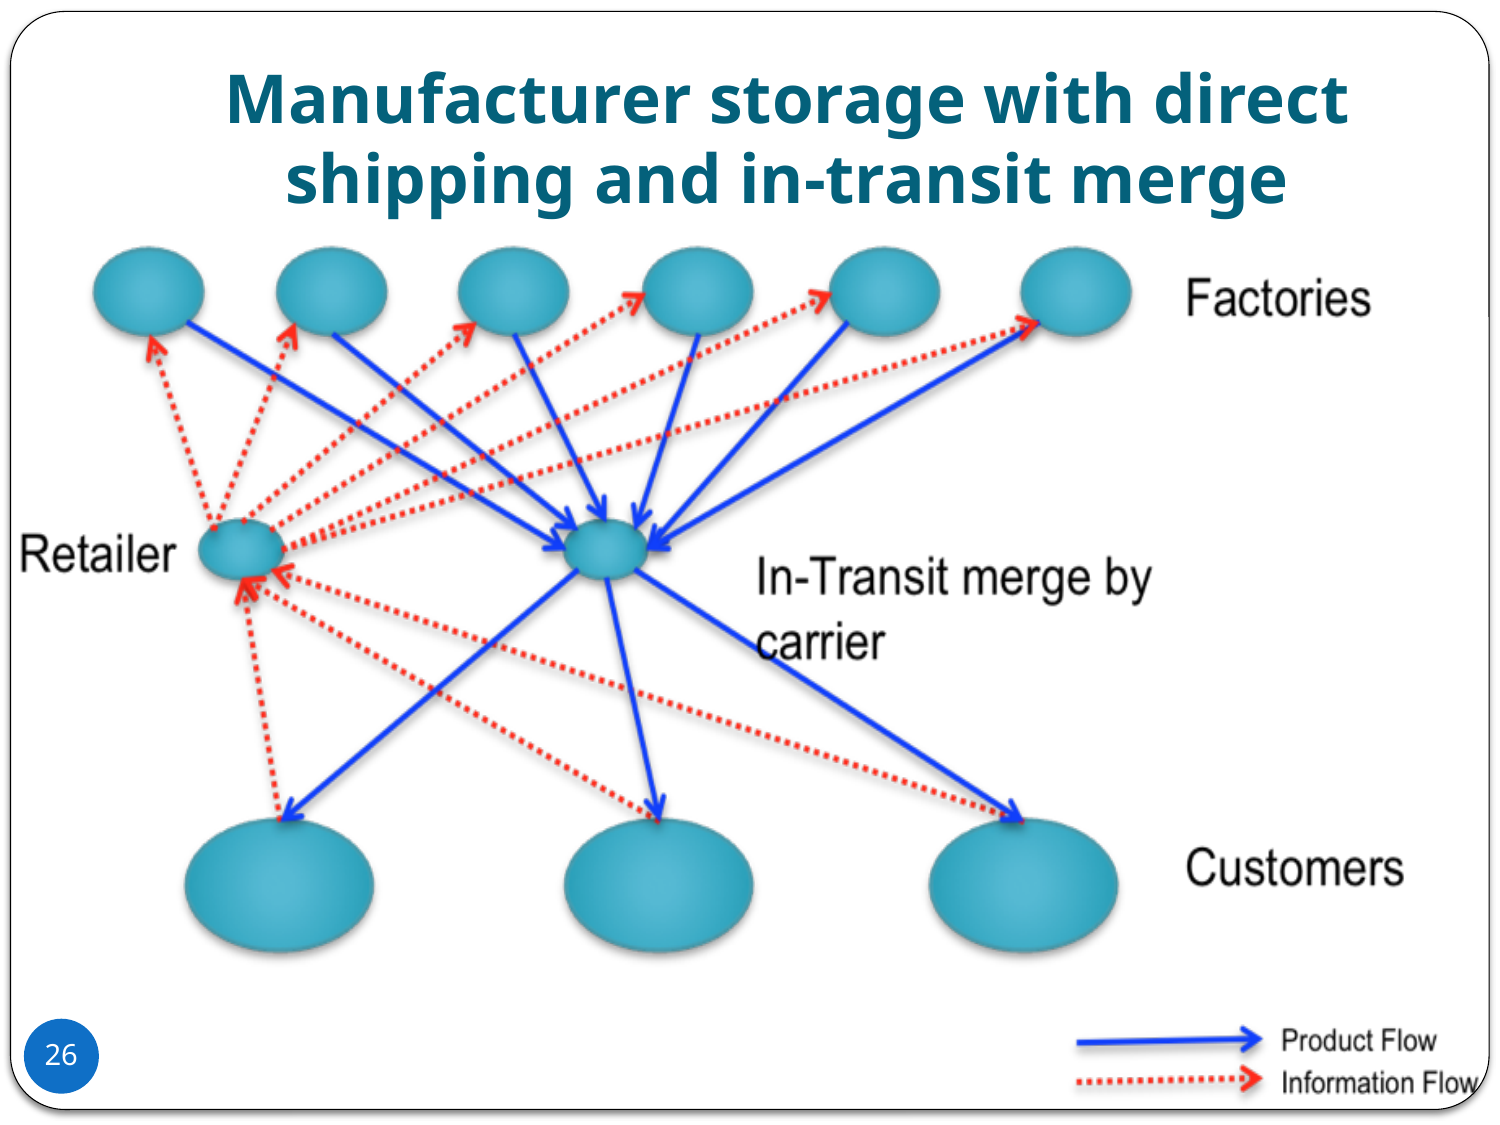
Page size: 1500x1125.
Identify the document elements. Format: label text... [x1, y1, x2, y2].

title Manufacturer storage with direct shipping and in-transit merge [150, 45, 1425, 233]
picture [0, 237, 1500, 1125]
